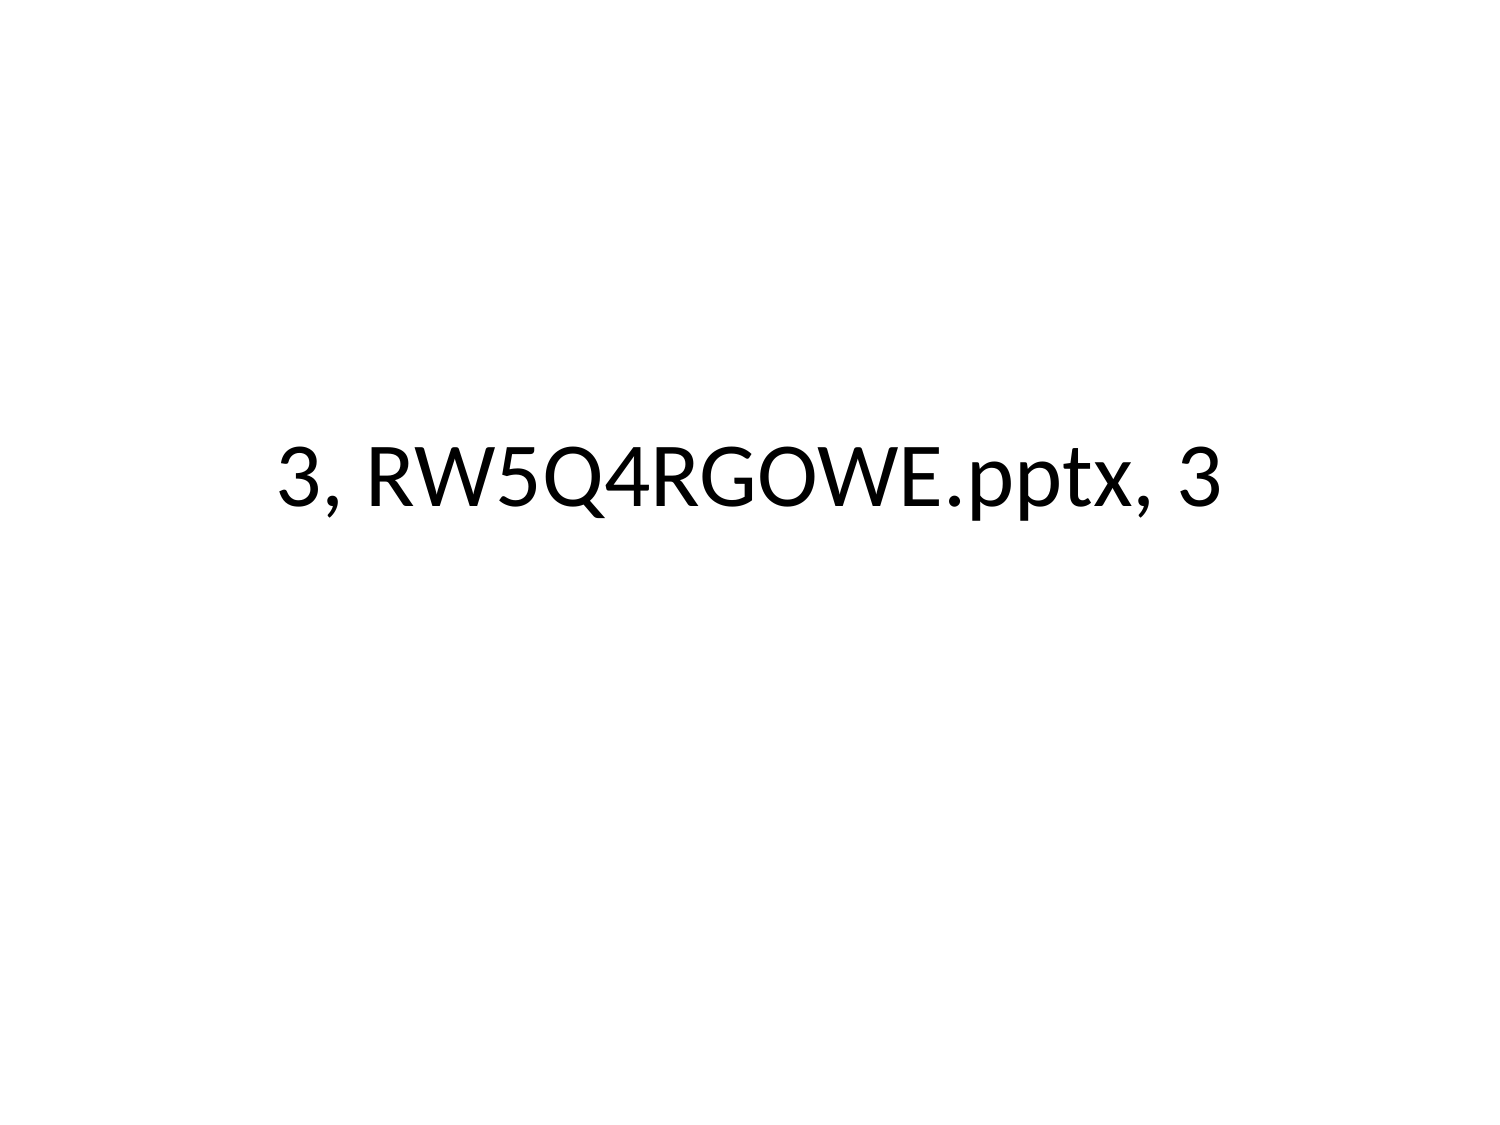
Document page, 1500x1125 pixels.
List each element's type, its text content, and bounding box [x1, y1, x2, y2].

title 3, RW5Q4RGOWE.pptx, 3 [112, 349, 1388, 591]
